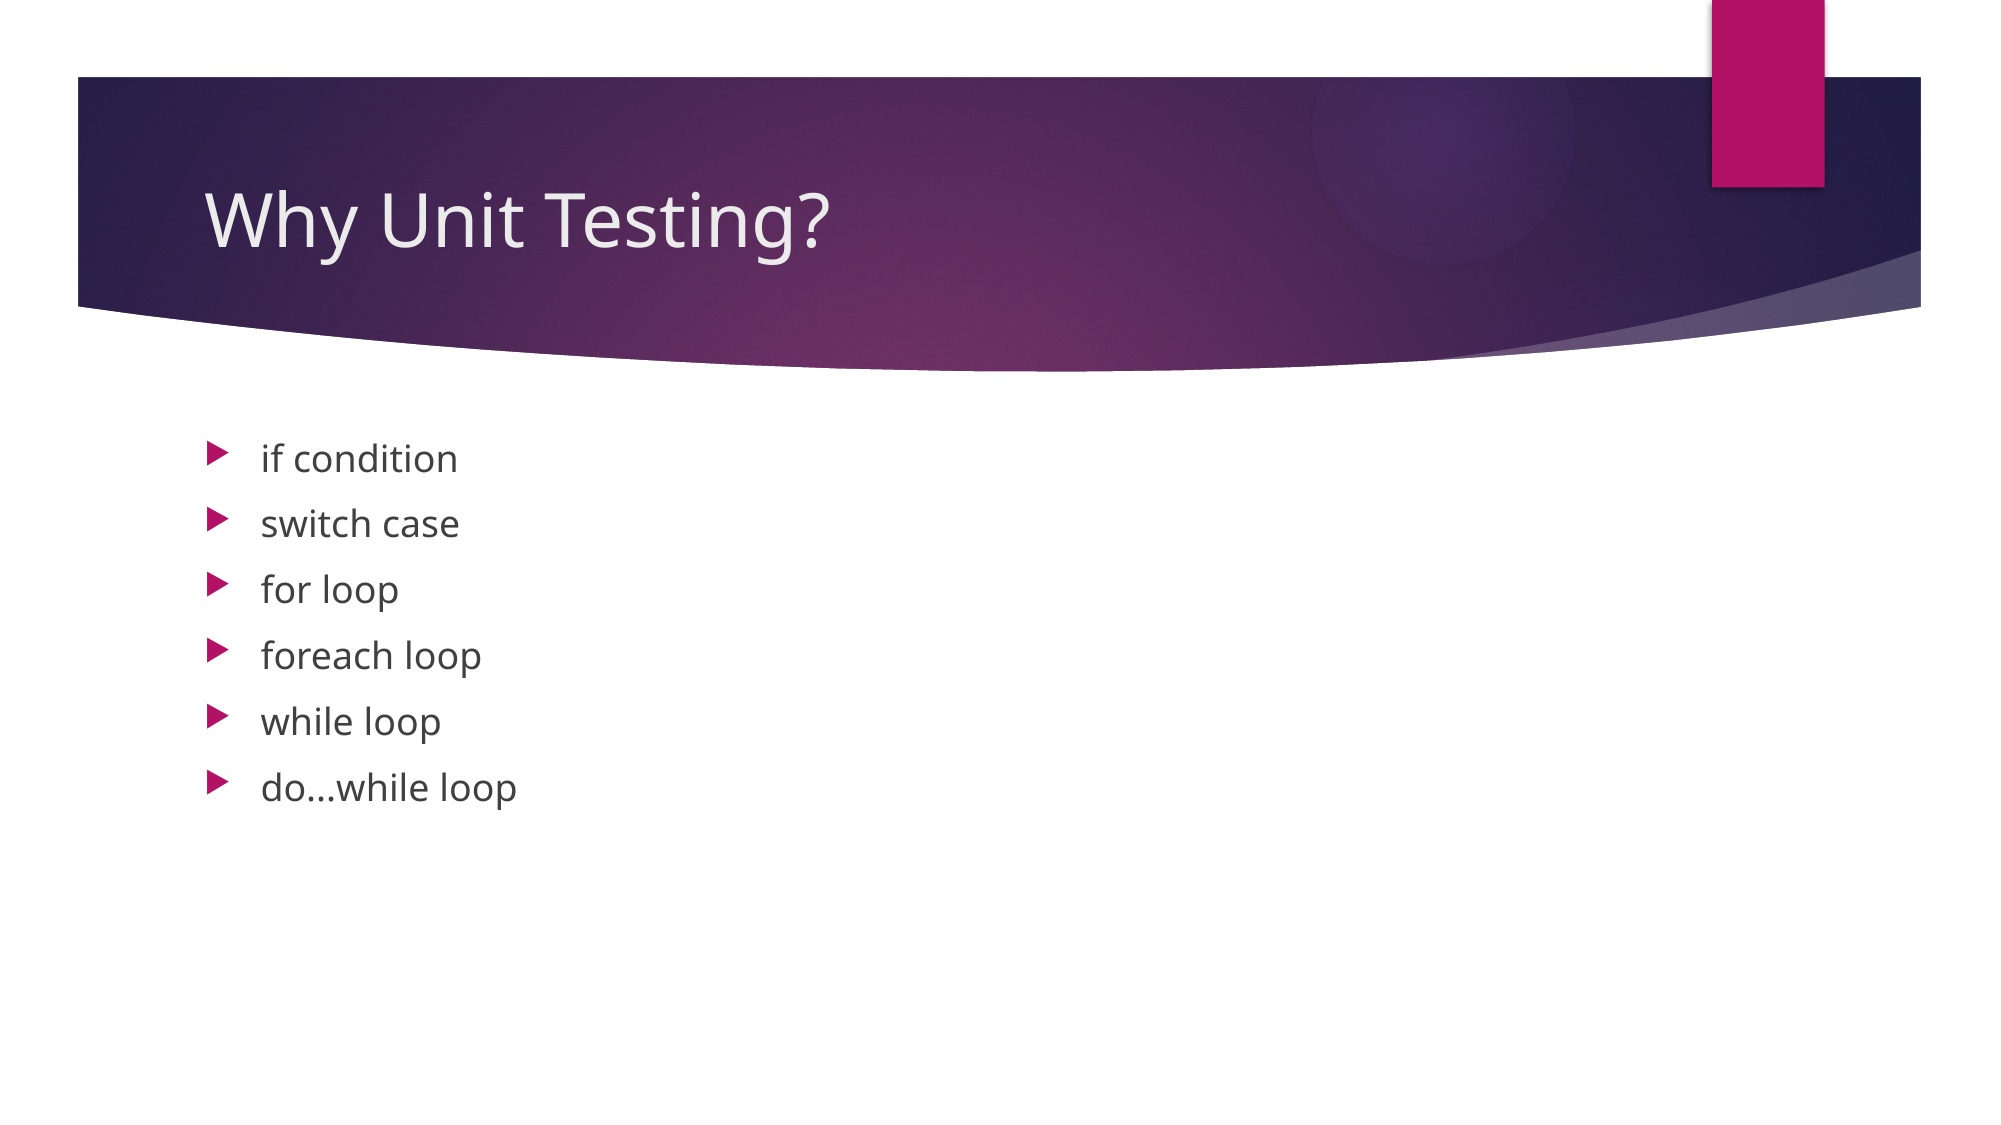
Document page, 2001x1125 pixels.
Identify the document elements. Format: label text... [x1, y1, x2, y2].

list if condition switch case for loop foreach loop while loop do...while loop [189, 427, 1638, 988]
title Why Unit Testing? [189, 159, 1627, 276]
